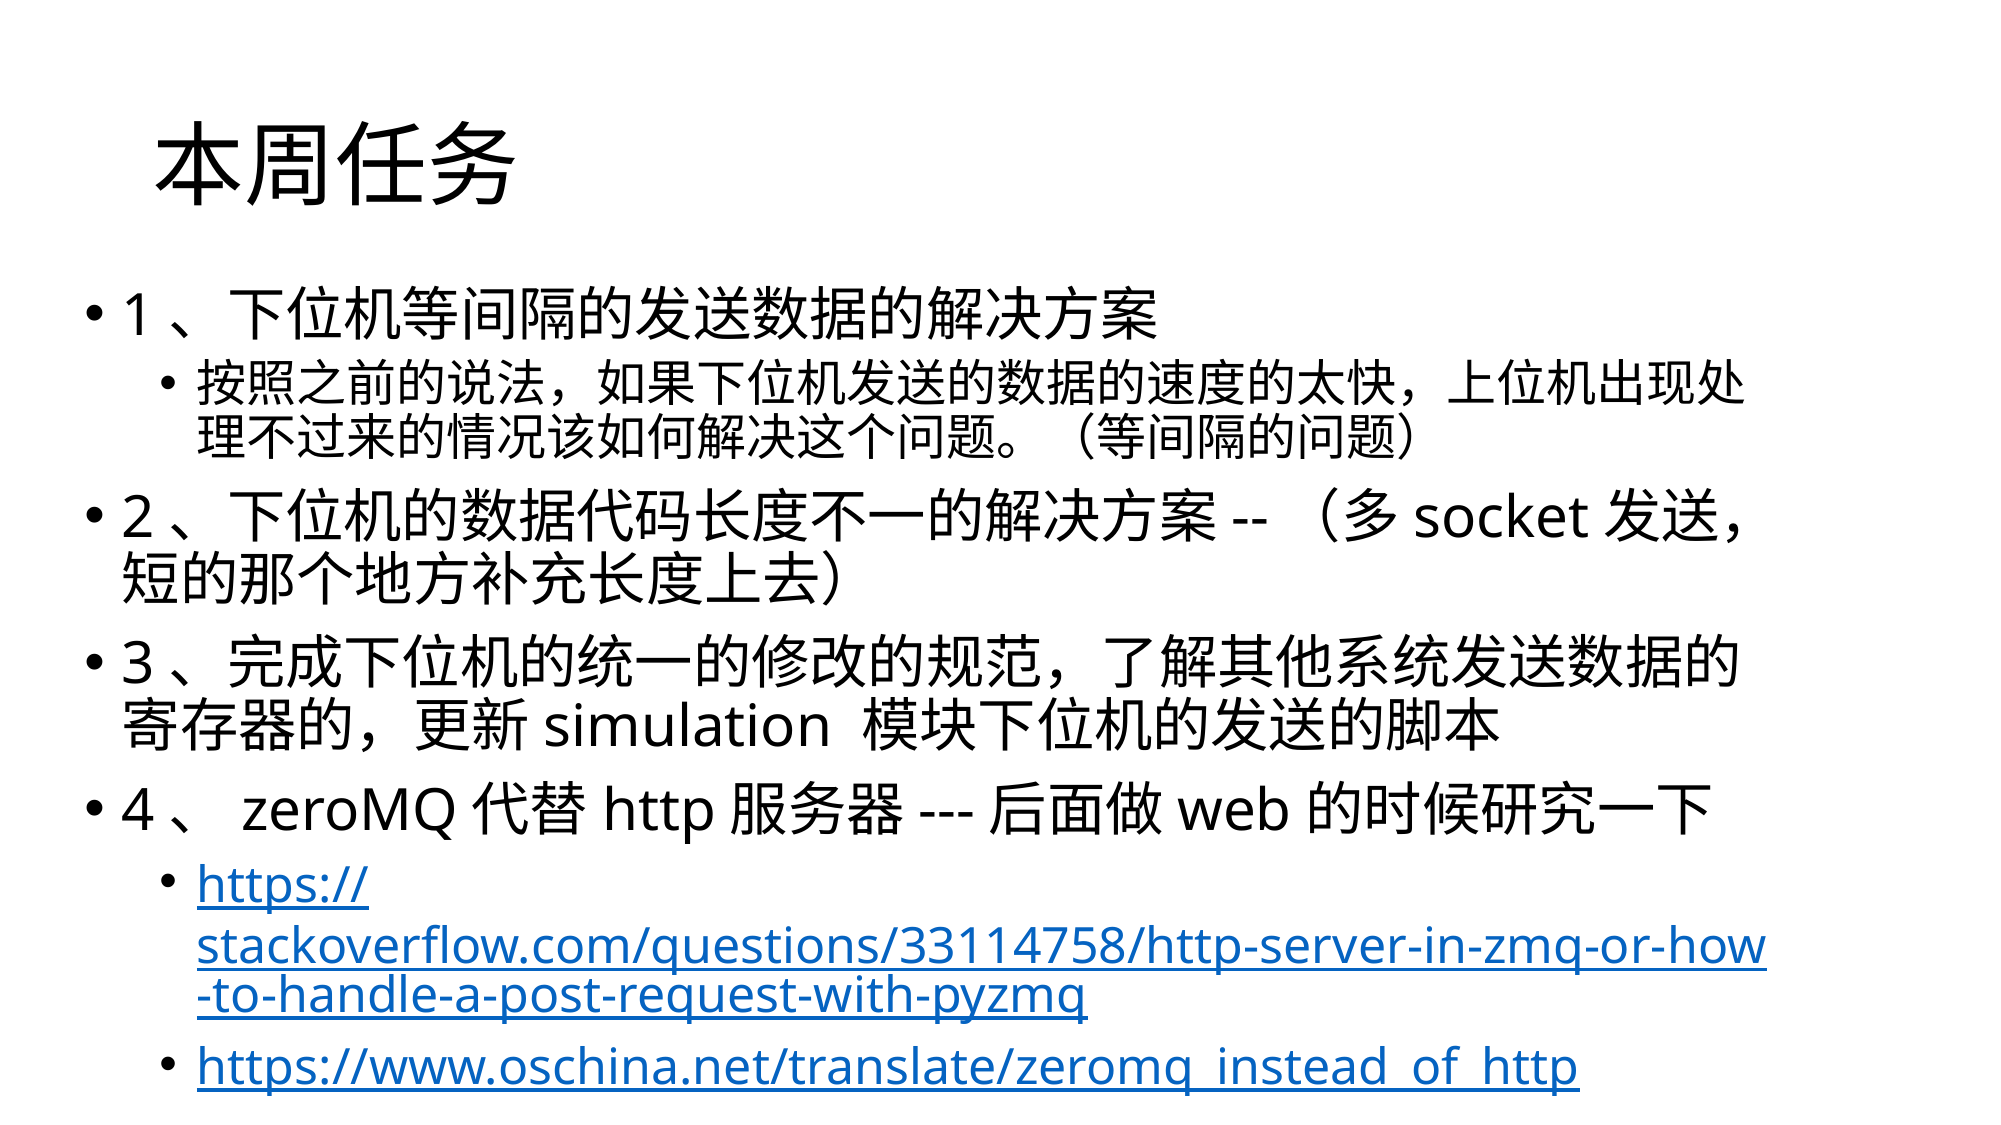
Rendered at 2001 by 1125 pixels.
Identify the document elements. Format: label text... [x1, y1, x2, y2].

title 本周任务 [137, 59, 1863, 278]
list 1、下位机等间隔的发送数据的解决方案 按照之前的说法，如果下位机发送的数据的速度的太快，上位机出现处理不过来的情况该如何解决这个问题。（等间隔的问题） 2、下位机的数据代码长度不一的解决方案--（多socket发送，短的那个地方补充长度上去） 3、完成下位机的统一的修改的规范，了解其他系统发送数据的寄存器的，更新simulation 模块下位机的发送的脚本 4、zeroMQ代替http服务器---后面做web的时候研究一下 https://stackoverflow.com/questions/33114758/http-server-in-zmq-or-how-to-handle-a-post-request-with-pyzmq https://www.oschina.net/translate/zeromq_instead_of_http [69, 277, 1795, 1067]
